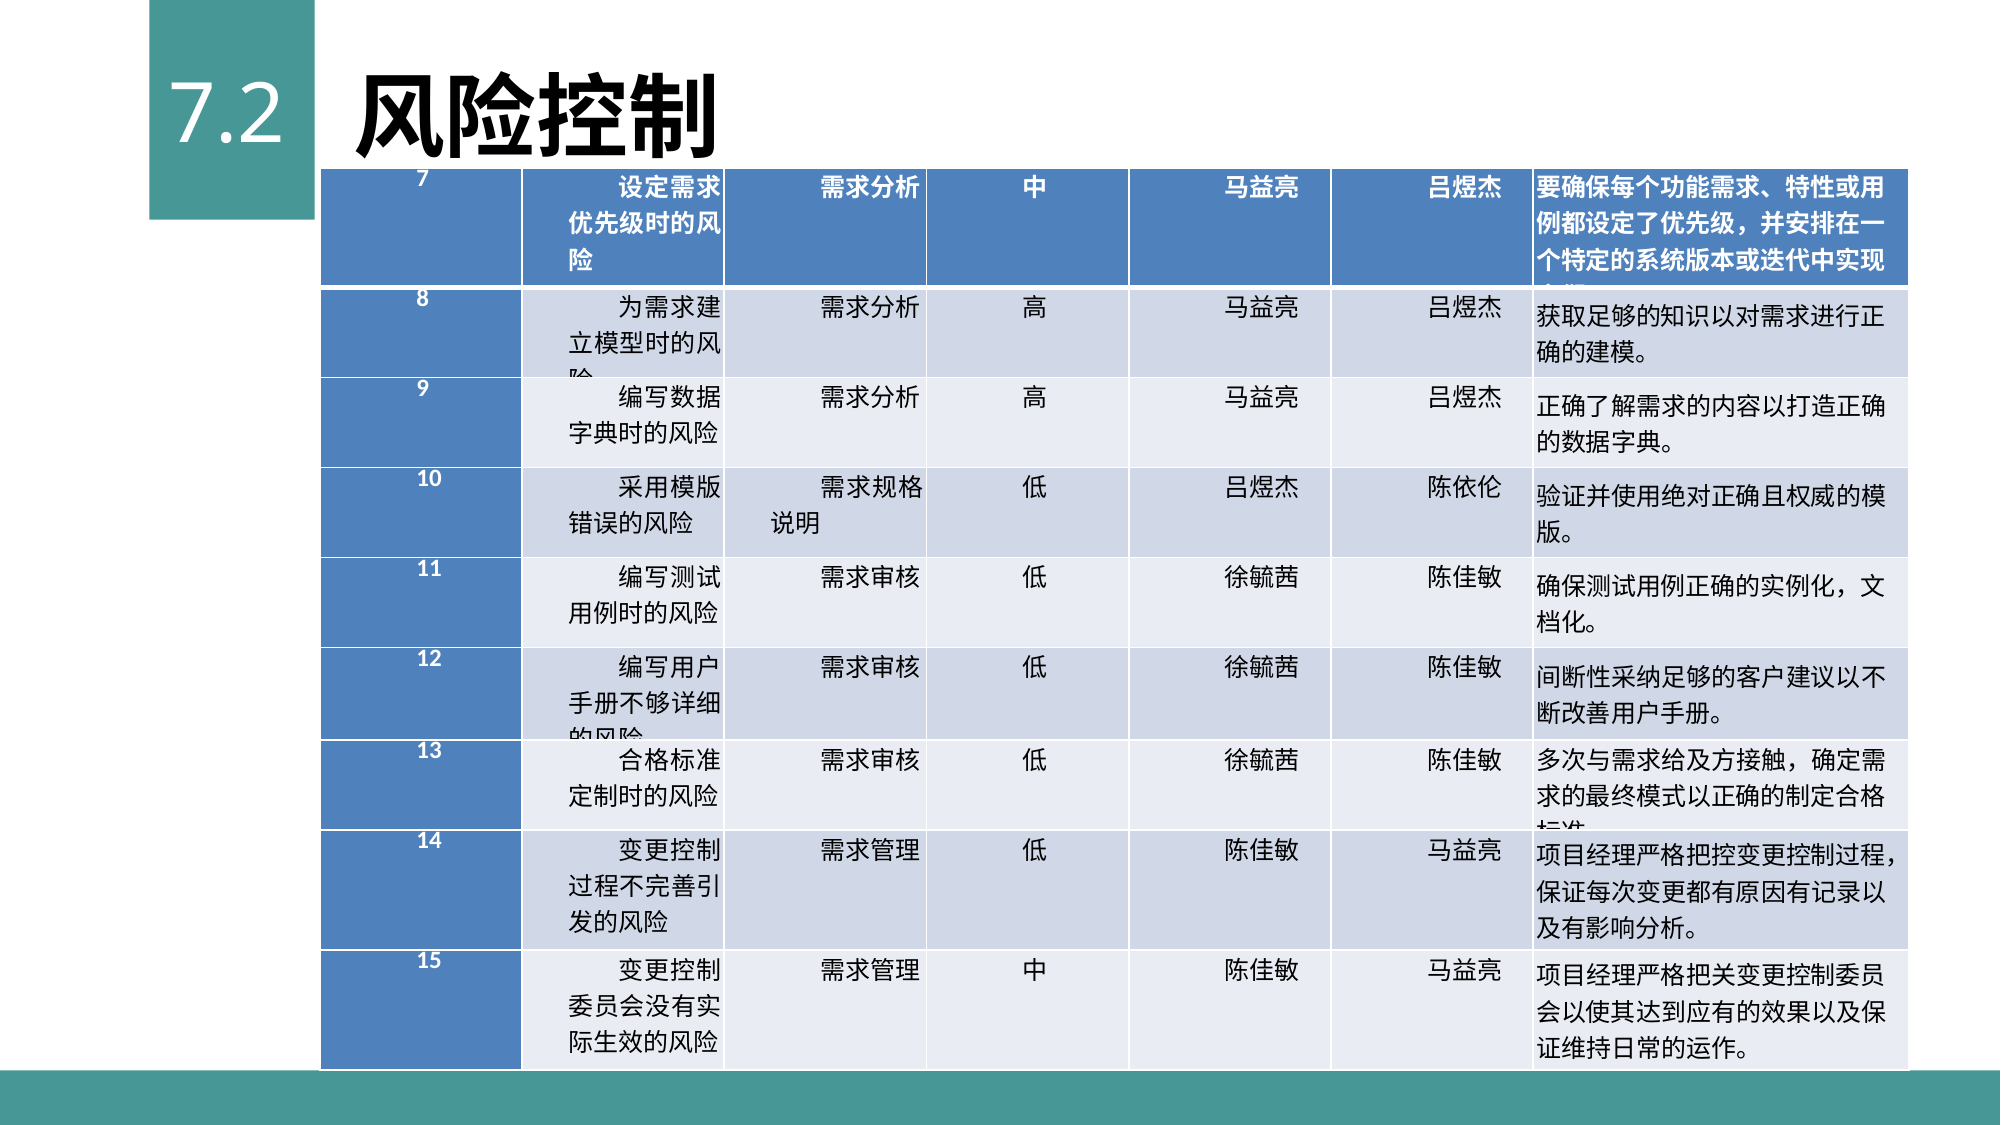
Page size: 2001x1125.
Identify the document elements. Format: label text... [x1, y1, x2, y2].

table_cell 编写用户手册不够详细的风险 [523, 648, 723, 739]
table_cell 马益亮 [1130, 378, 1330, 467]
table_cell 陈依伦 [1332, 468, 1532, 557]
table_cell 需求分析 [725, 290, 926, 377]
table_cell 需求管理 [725, 951, 926, 1069]
table_cell 徐毓茜 [1130, 558, 1330, 647]
table_header 要确保每个功能需求、特性或用例都设定了优先级，并安排在一个特定的系统版本或迭代中实现它们。 [1534, 169, 1908, 285]
table_cell 低 [927, 468, 1128, 557]
table_header 马益亮 [1130, 169, 1330, 285]
table_header 7 [321, 169, 521, 285]
table_header 设定需求优先级时的风险 [523, 169, 723, 285]
table_cell 项目经理严格把控变更控制过程，保证每次变更都有原因有记录以及有影响分析。 [1534, 831, 1908, 949]
table_cell 高 [927, 378, 1128, 467]
table_cell 需求规格说明 [725, 468, 926, 557]
table_cell 12 [321, 648, 521, 739]
text_box [0, 1070, 2000, 1125]
table_cell 陈佳敏 [1130, 951, 1330, 1069]
table_cell 合格标准定制时的风险 [523, 741, 723, 829]
table_cell 吕煜杰 [1332, 378, 1532, 467]
table_cell 为需求建立模型时的风险 [523, 290, 723, 377]
table_cell 低 [927, 558, 1128, 647]
table_cell 9 [321, 378, 521, 467]
table_cell 陈佳敏 [1332, 558, 1532, 647]
table_cell 需求分析 [725, 378, 926, 467]
table_cell 10 [321, 468, 521, 557]
table_cell 马益亮 [1332, 951, 1532, 1069]
table_cell 变更控制委员会没有实际生效的风险 [523, 951, 723, 1069]
table_cell 马益亮 [1332, 831, 1532, 949]
table_cell 11 [321, 558, 521, 647]
table_cell 低 [927, 831, 1128, 949]
table_cell 验证并使用绝对正确且权威的模版。 [1534, 468, 1908, 557]
table_cell 多次与需求给及方接触，确定需求的最终模式以正确的制定合格标准。 [1534, 741, 1908, 829]
table_cell 项目经理严格把关变更控制委员会以使其达到应有的效果以及保证维持日常的运作。 [1534, 951, 1908, 1069]
table_cell 15 [321, 951, 521, 1069]
table_cell 陈佳敏 [1332, 741, 1532, 829]
table_cell 需求审核 [725, 558, 926, 647]
text_box 7.2 [144, 51, 310, 167]
table_header 中 [927, 169, 1128, 285]
table_cell 徐毓茜 [1130, 648, 1330, 739]
table_header 需求分析 [725, 169, 926, 285]
table_cell 马益亮 [1130, 290, 1330, 377]
table_cell 高 [927, 290, 1128, 377]
table_cell 陈佳敏 [1130, 831, 1330, 949]
text_box [149, 0, 315, 220]
table_cell 编写数据字典时的风险 [523, 378, 723, 467]
table_header 吕煜杰 [1332, 169, 1532, 285]
table_cell 低 [927, 648, 1128, 739]
table_cell 吕煜杰 [1130, 468, 1330, 557]
table_cell 陈佳敏 [1332, 648, 1532, 739]
text_box 风险控制 [338, 51, 1378, 167]
table_cell 确保测试用例正确的实例化，文档化。 [1534, 558, 1908, 647]
table_cell 14 [321, 831, 521, 949]
table_cell 8 [321, 290, 521, 377]
table_cell 编写测试用例时的风险 [523, 558, 723, 647]
table_cell 需求审核 [725, 741, 926, 829]
table_cell 间断性采纳足够的客户建议以不断改善用户手册。 [1534, 648, 1908, 739]
table_cell 中 [927, 951, 1128, 1069]
table_cell 吕煜杰 [1332, 290, 1532, 377]
table_cell 低 [927, 741, 1128, 829]
table_cell 获取足够的知识以对需求进行正确的建模。 [1534, 290, 1908, 377]
table_cell 采用模版错误的风险 [523, 468, 723, 557]
table_cell 正确了解需求的内容以打造正确的数据字典。 [1534, 378, 1908, 467]
table_cell 需求管理 [725, 831, 926, 949]
table_cell 13 [321, 741, 521, 829]
table_cell 变更控制过程不完善引发的风险 [523, 831, 723, 949]
table_cell 徐毓茜 [1130, 741, 1330, 829]
table_cell 需求审核 [725, 648, 926, 739]
